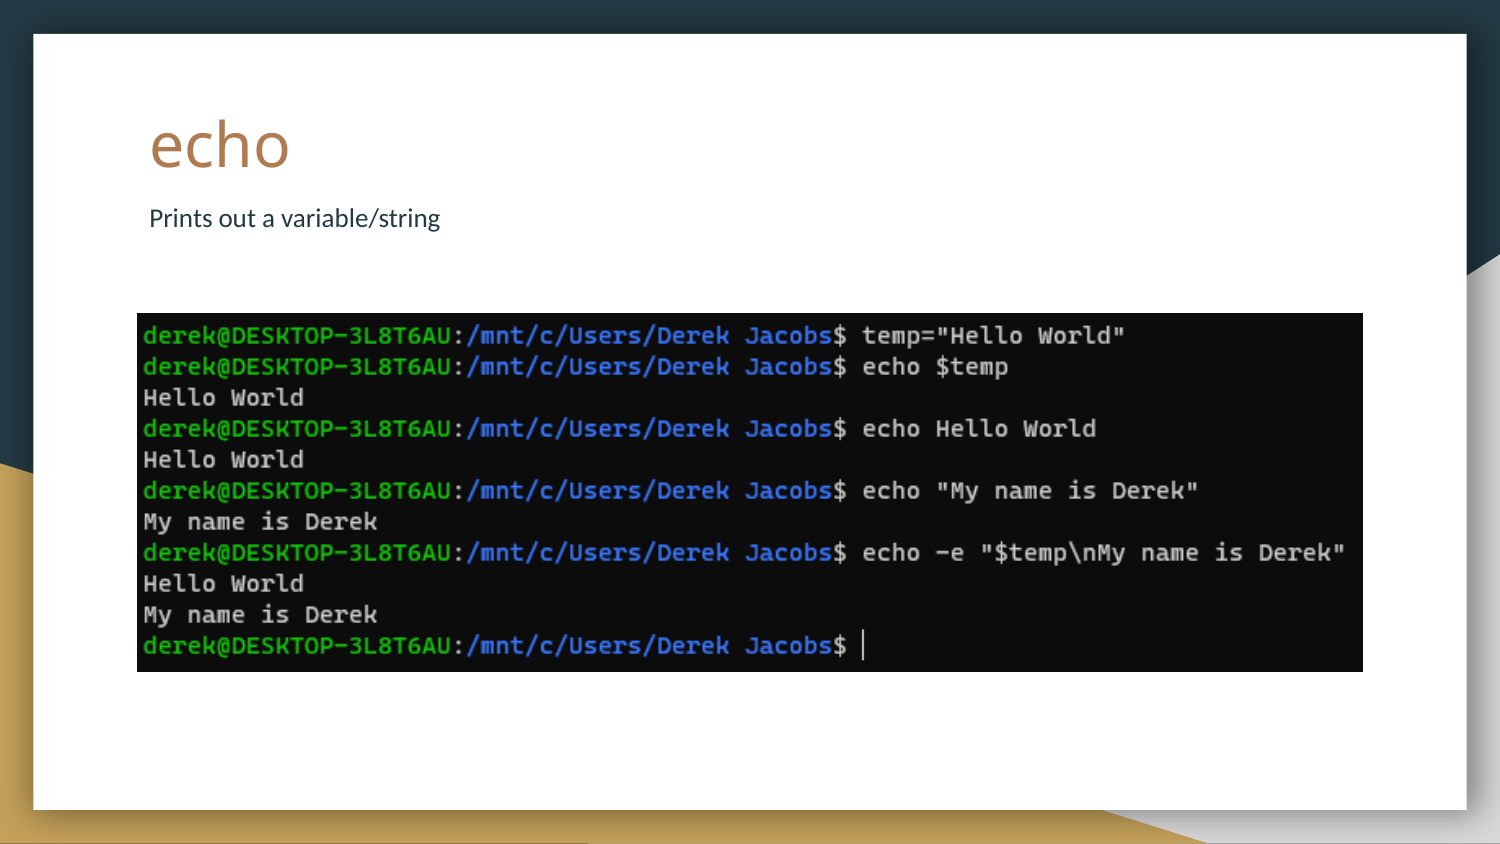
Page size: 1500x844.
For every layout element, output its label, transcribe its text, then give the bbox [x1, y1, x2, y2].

list Prints out a variable/string [134, 188, 1366, 322]
picture [137, 312, 1363, 672]
title echo [134, 85, 1366, 188]
